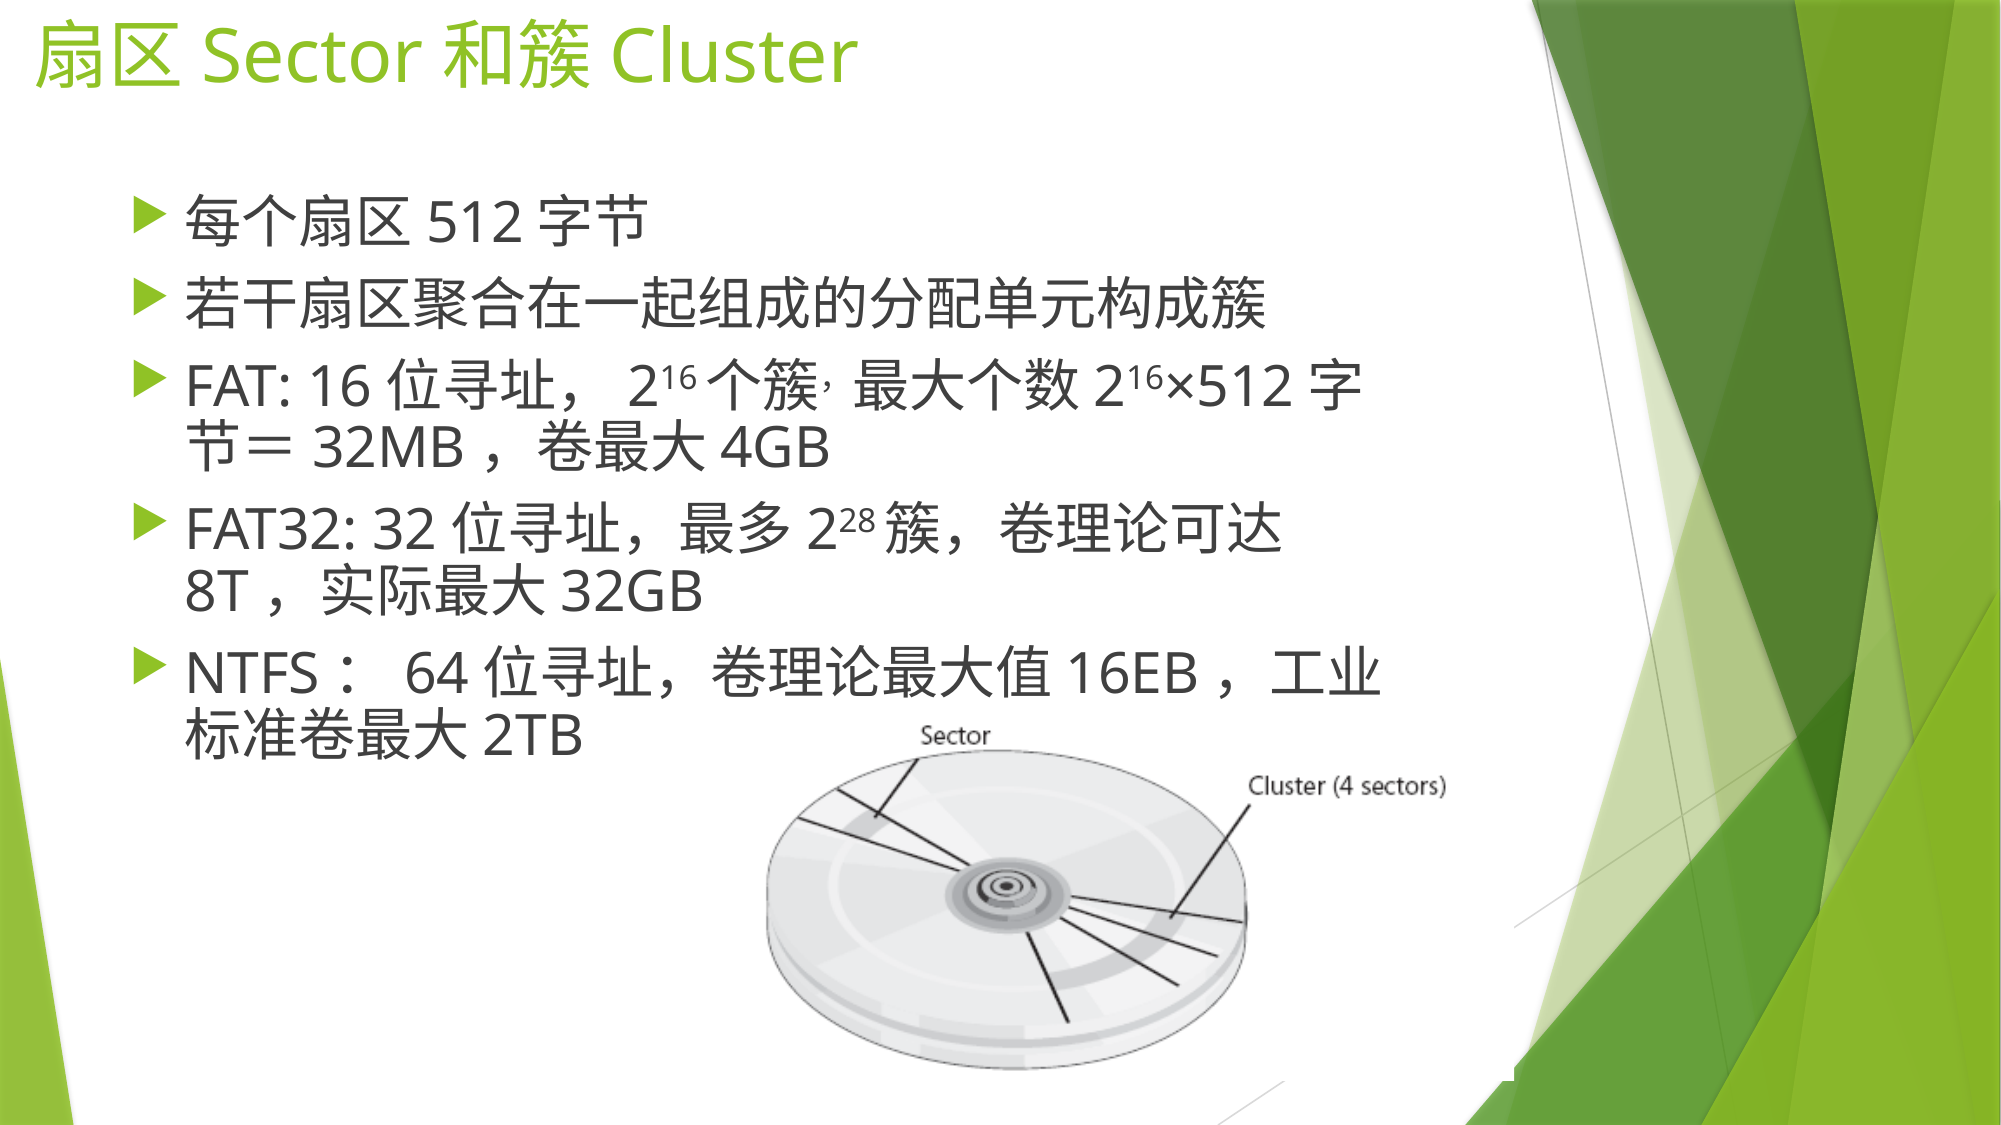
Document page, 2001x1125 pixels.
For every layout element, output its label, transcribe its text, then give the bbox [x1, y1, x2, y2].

list 每个扇区512字节 若干扇区聚合在一起组成的分配单元构成簇 FAT: 16位寻址，216个簇，最大个数216×512字节＝32MB，卷最大4GB FAT32: 32位寻址，最多228簇，卷理论可达8T，实际最大32GB NTFS：64位寻址，卷理论最大值16EB，工业标准卷最大2TB [114, 185, 1402, 777]
picture [685, 704, 1515, 1082]
title 扇区Sector和簇Cluster [18, 0, 1207, 133]
